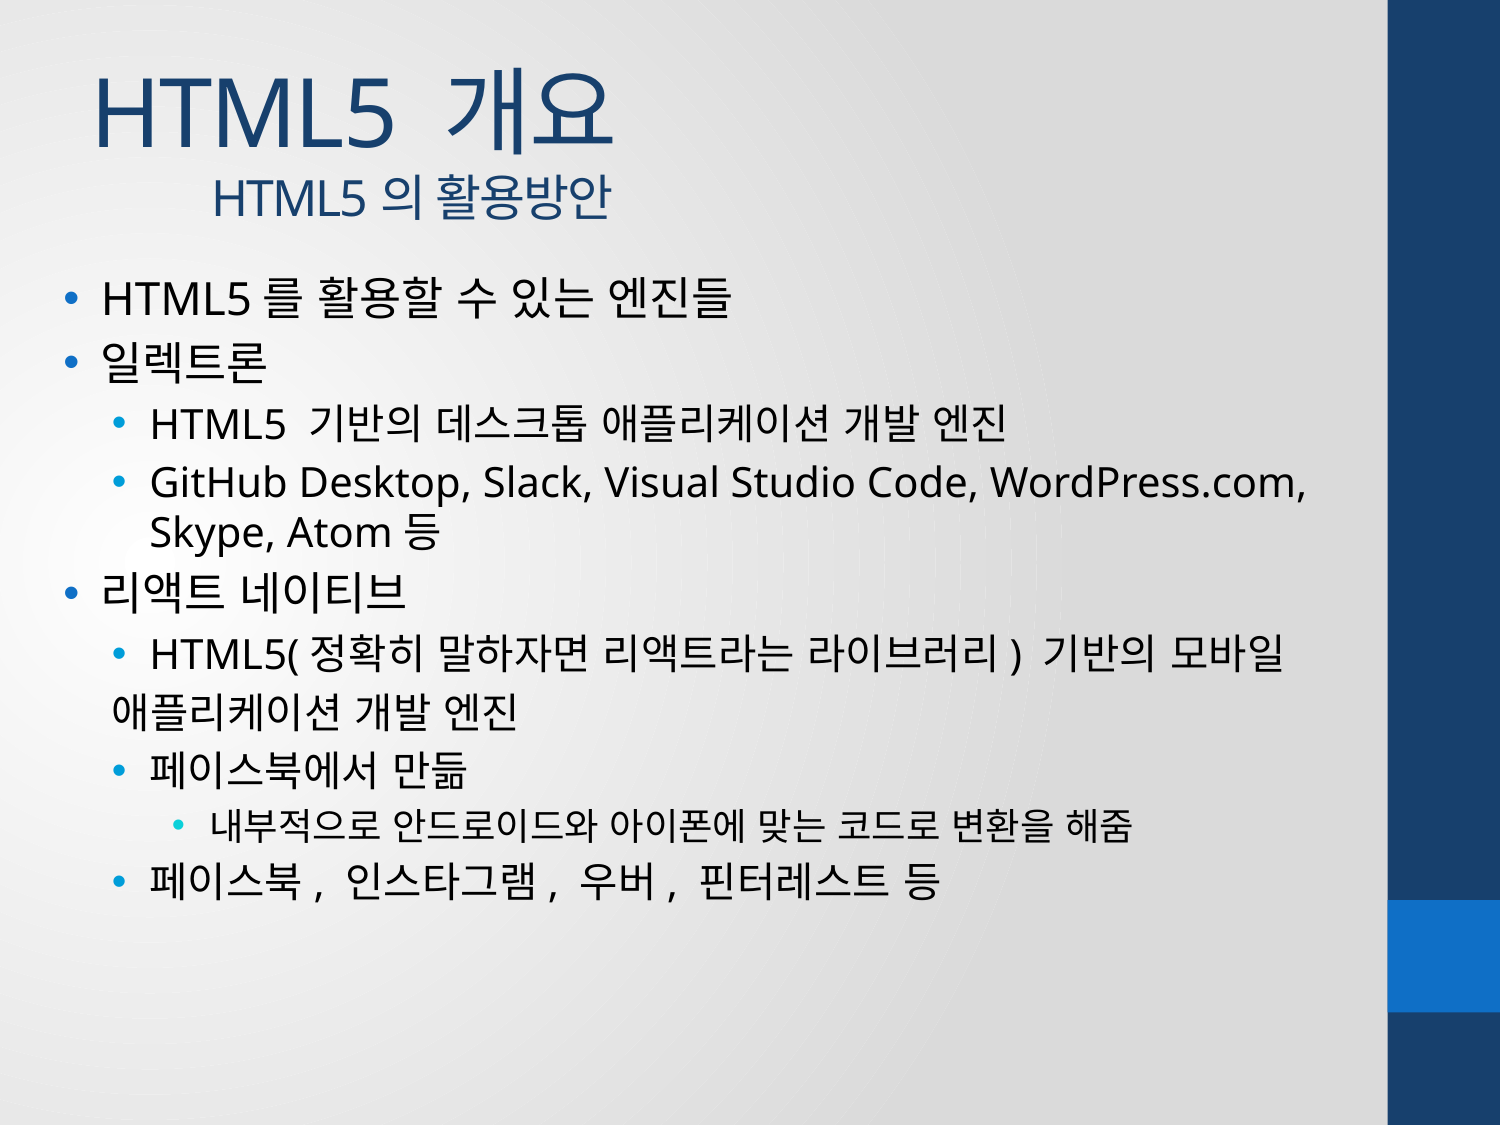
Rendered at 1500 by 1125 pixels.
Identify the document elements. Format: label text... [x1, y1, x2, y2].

title HTML5 개요 HTML5의 활용방안 [75, 45, 1325, 233]
list HTML5를 활용할 수 있는 엔진들 일렉트론 HTML5 기반의 데스크톱 애플리케이션 개발 엔진 GitHub Desktop, Slack, Visual Studio Code, WordPress.com, Skype, Atom등 리액트 네이티브 HTML5(정확히 말하자면 리액트라는 라이브러리) 기반의 모바일 애플리케이션 개발 엔진 페이스북에서 만듦 내부적으로 안드로이드와 아이폰에 맞는 코드로 변환을 해줌 페이스북, 인스타그램, 우버, 핀터레스트 등 [29, 262, 1425, 1050]
